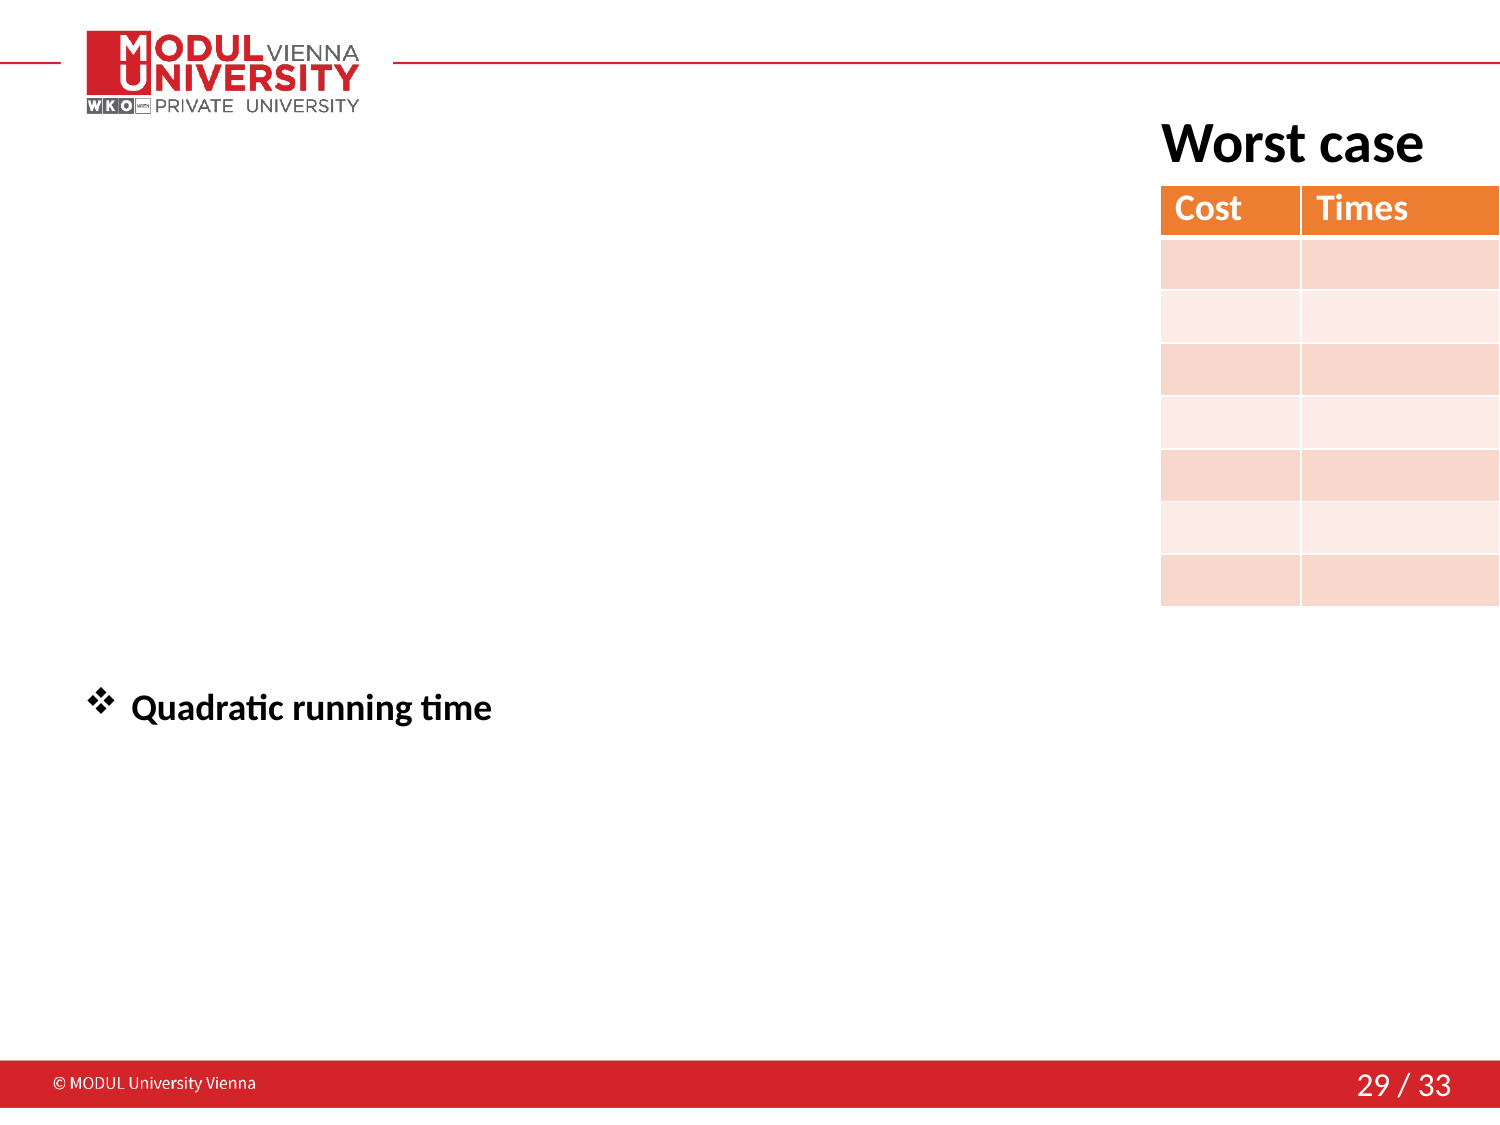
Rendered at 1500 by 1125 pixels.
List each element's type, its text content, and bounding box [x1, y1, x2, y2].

picture [0, 0, 1500, 1125]
title Worst case [75, 44, 1425, 233]
